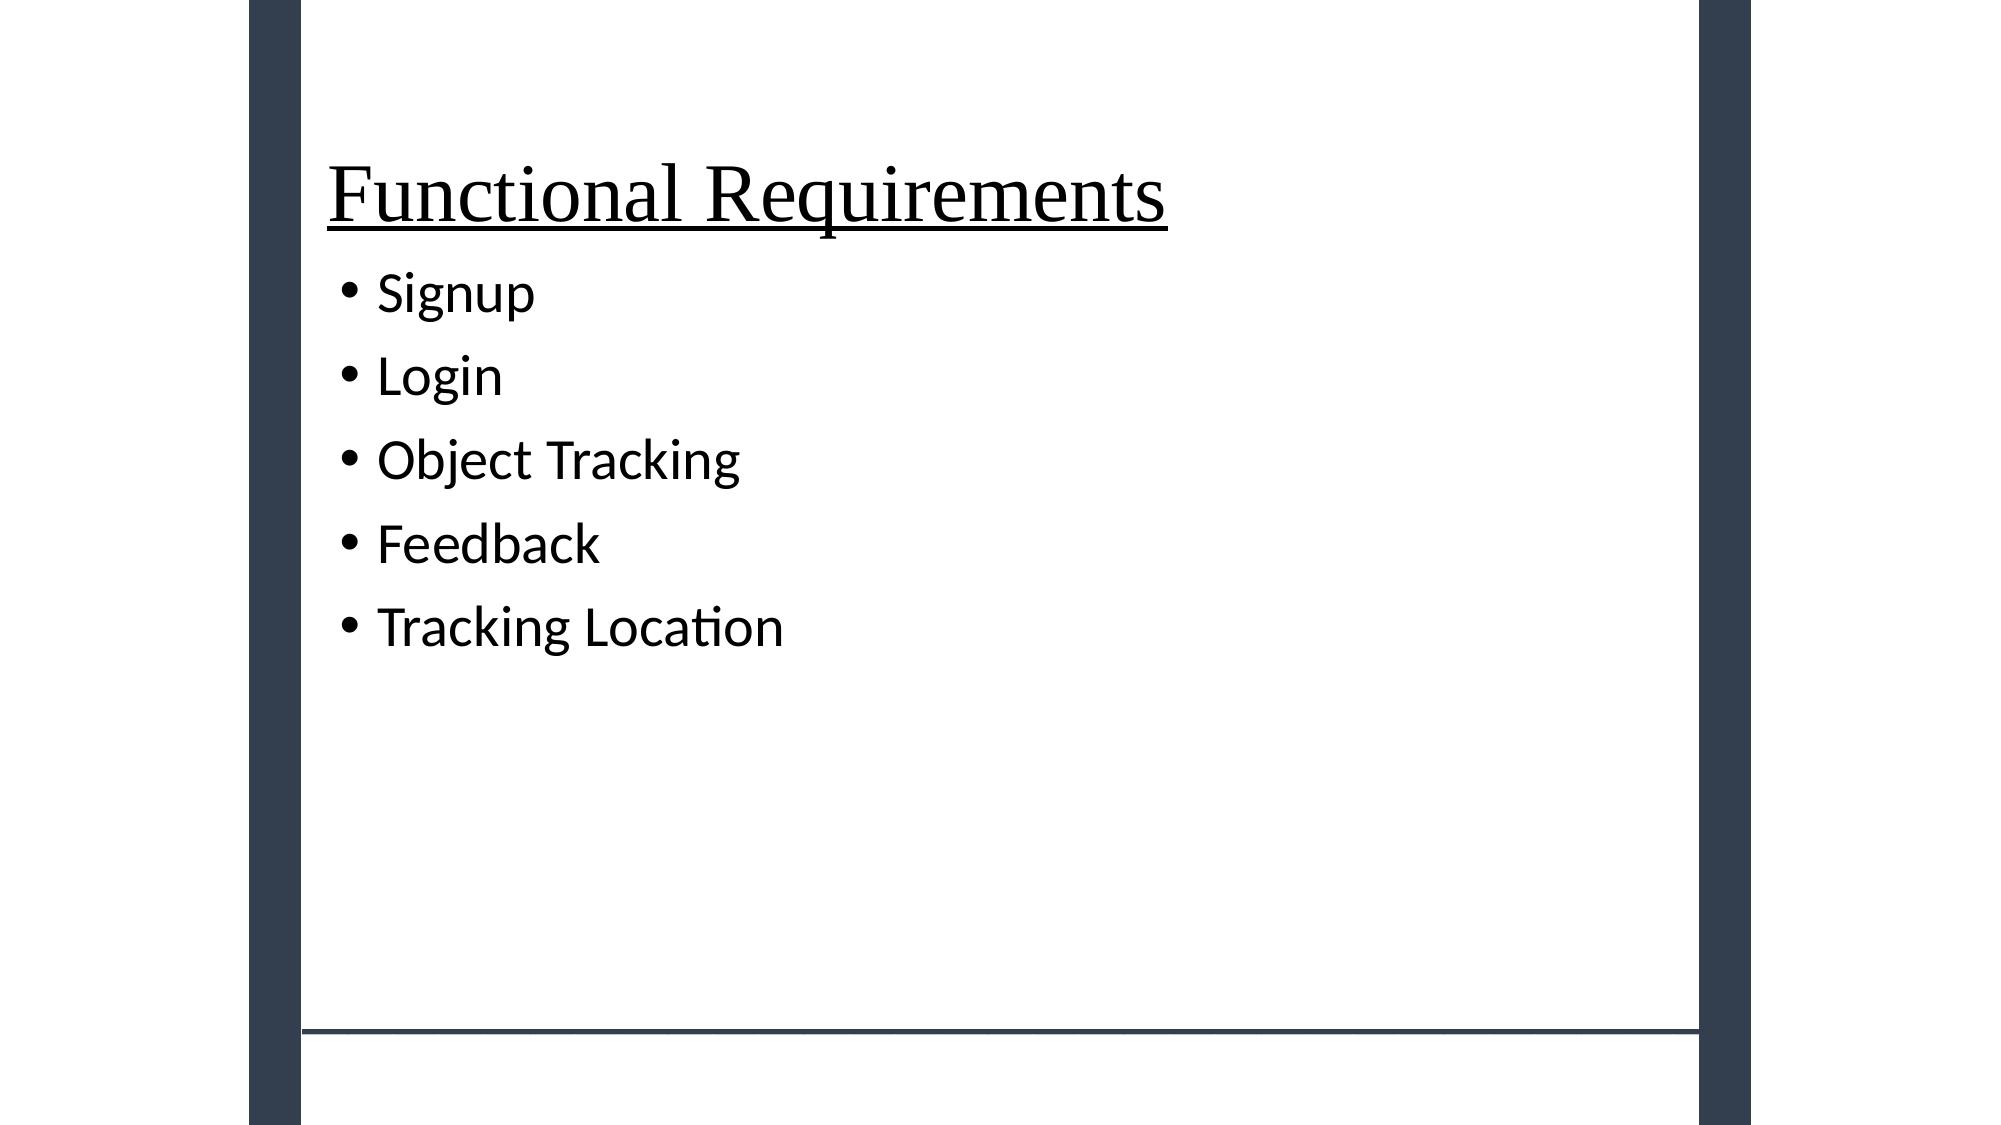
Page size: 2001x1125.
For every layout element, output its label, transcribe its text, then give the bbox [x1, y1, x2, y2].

text_box _______________________________ [287, 923, 1750, 1049]
text_box [249, 0, 301, 1125]
text_box [1699, 0, 1751, 1125]
text_box Functional Requirements [312, 24, 1663, 185]
text_box Signup Login Object Tracking Feedback Tracking Location [324, 254, 1675, 1005]
